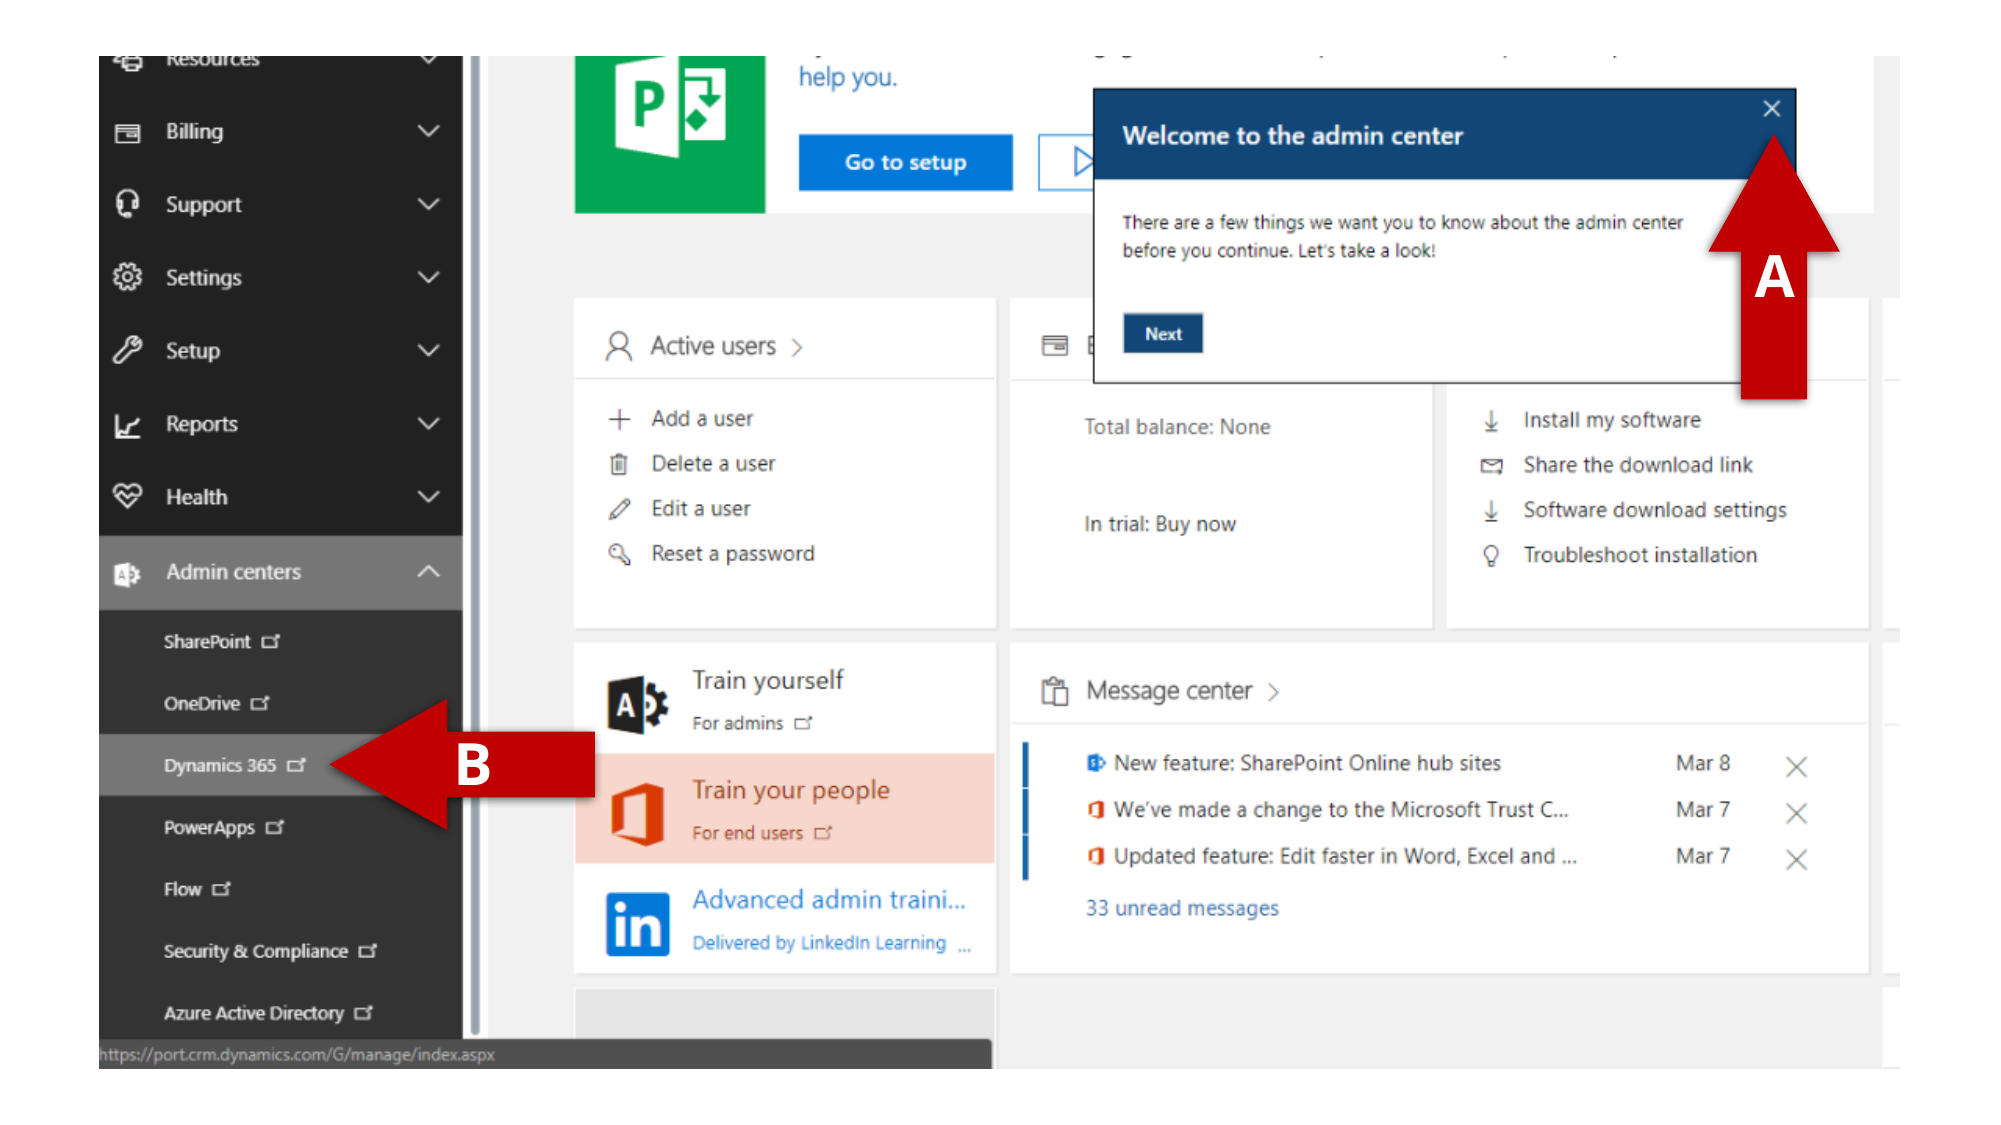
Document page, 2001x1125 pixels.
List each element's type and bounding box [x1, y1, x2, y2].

picture [99, 56, 1900, 1069]
